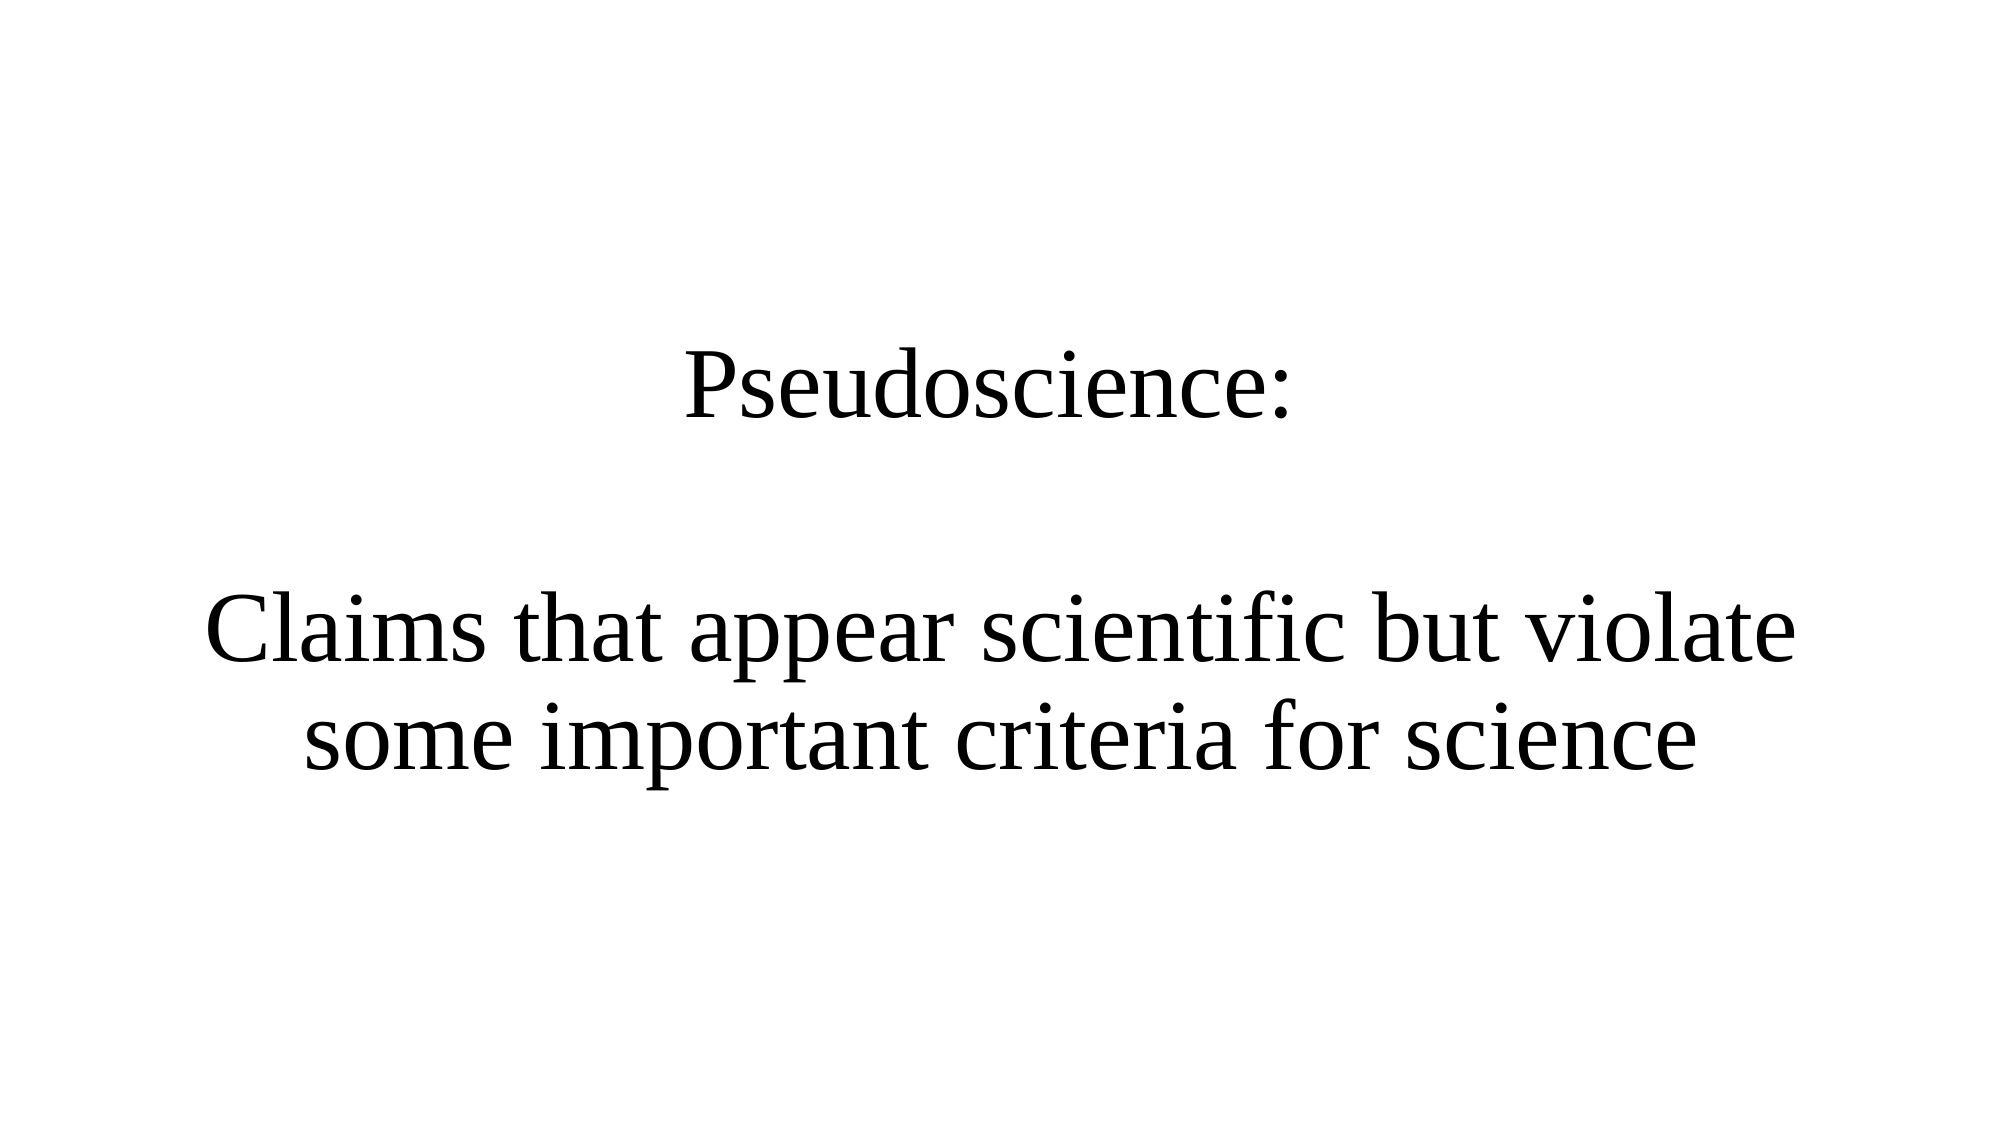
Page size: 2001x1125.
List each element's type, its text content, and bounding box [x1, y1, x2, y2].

text_box Pseudoscience: Claims that appear scientific but violate some important criteria for science [139, 323, 1865, 802]
